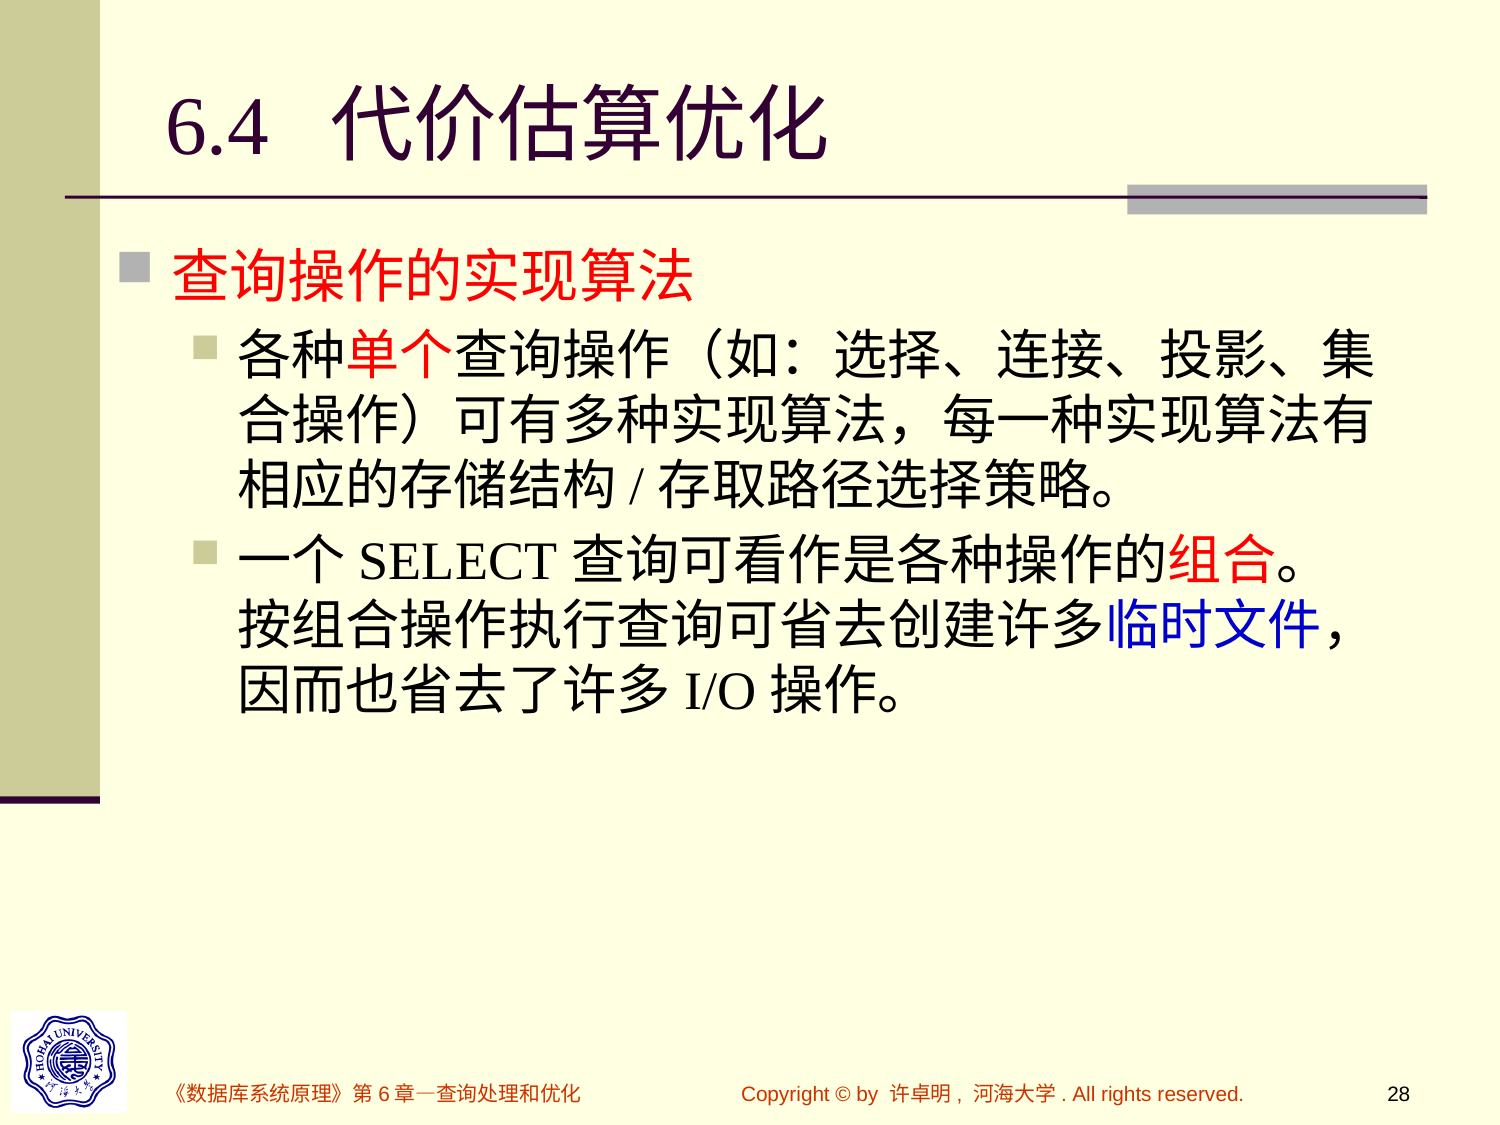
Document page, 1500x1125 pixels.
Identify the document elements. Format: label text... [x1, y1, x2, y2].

title 6.4 代价估算优化 [149, 45, 1426, 197]
list 查询操作的实现算法 各种单个查询操作（如：选择、连接、投影、集合操作）可有多种实现算法，每一种实现算法有相应的存储结构/存取路径选择策略。 一个SELECT查询可看作是各种操作的组合。 按组合操作执行查询可省去创建许多临时文件，因而也省去了许多I/O操作。 [100, 231, 1424, 811]
footer 《数据库系统原理》第6章—查询处理和优化 [151, 1073, 703, 1115]
slide_number Copyright © by 许卓明, 河海大学. All rights reserved. [726, 1073, 1294, 1115]
picture [11, 1011, 127, 1113]
slide_number 28 [1316, 1073, 1425, 1115]
